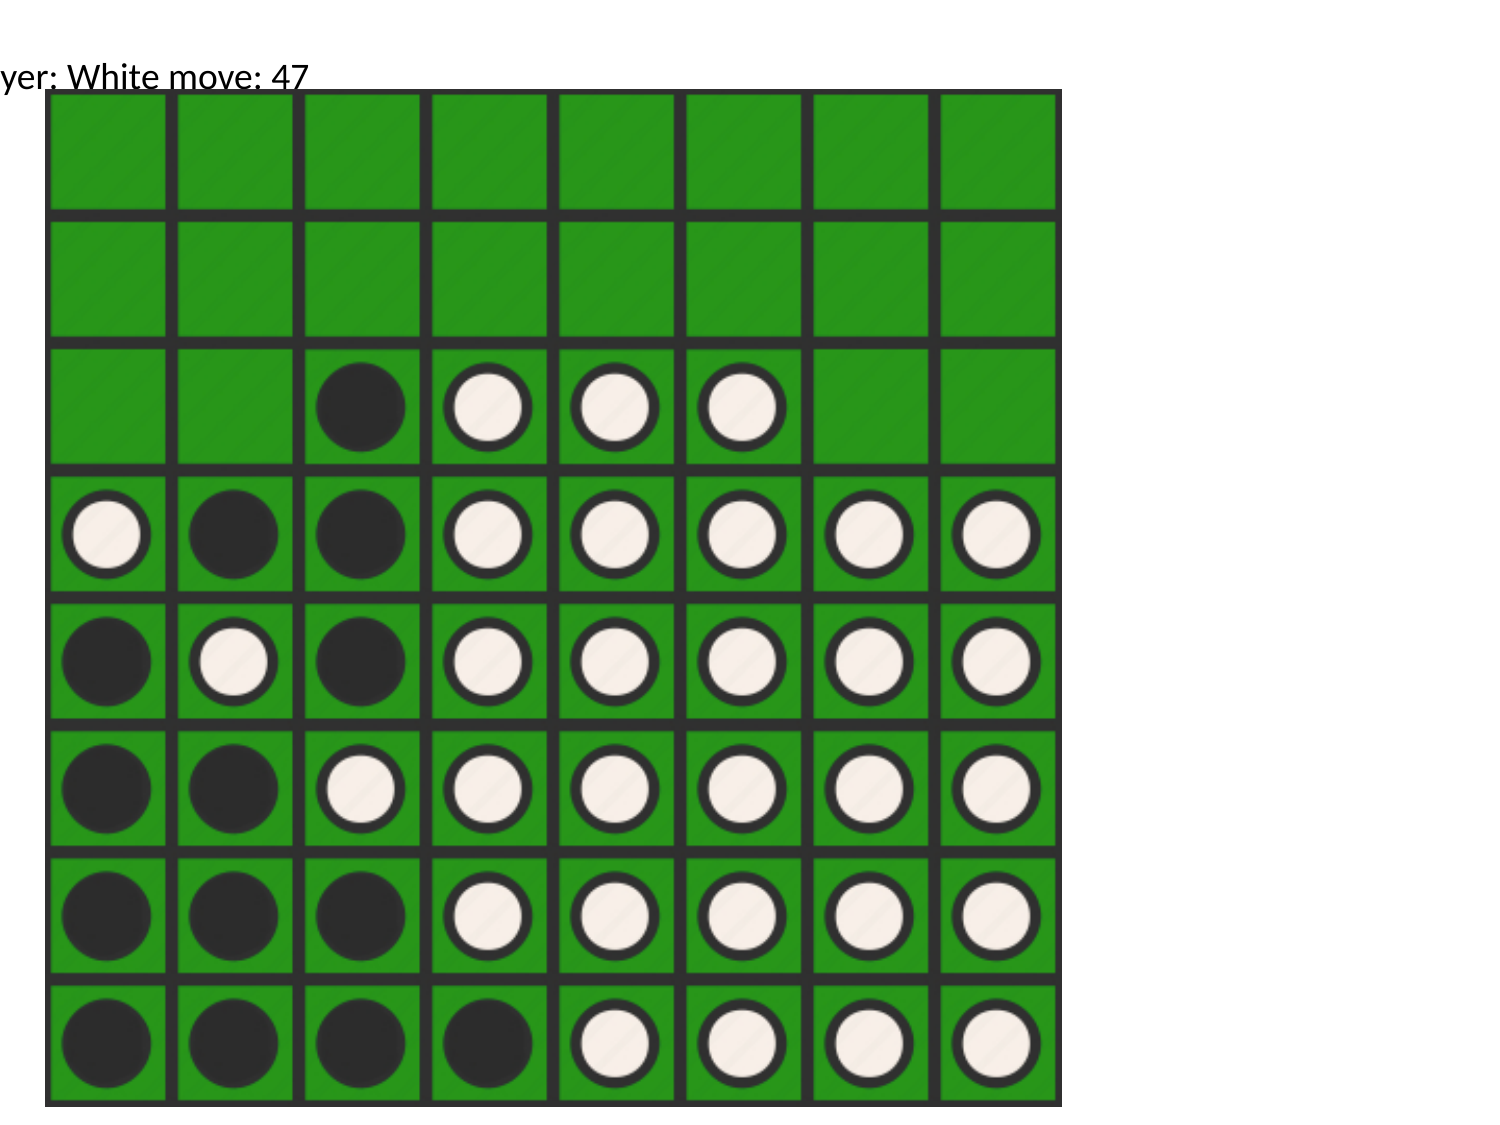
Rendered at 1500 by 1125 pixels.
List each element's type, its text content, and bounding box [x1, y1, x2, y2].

text_box turn: 40 player: White move: 47 [0, 44, 325, 105]
picture [44, 89, 1062, 1107]
